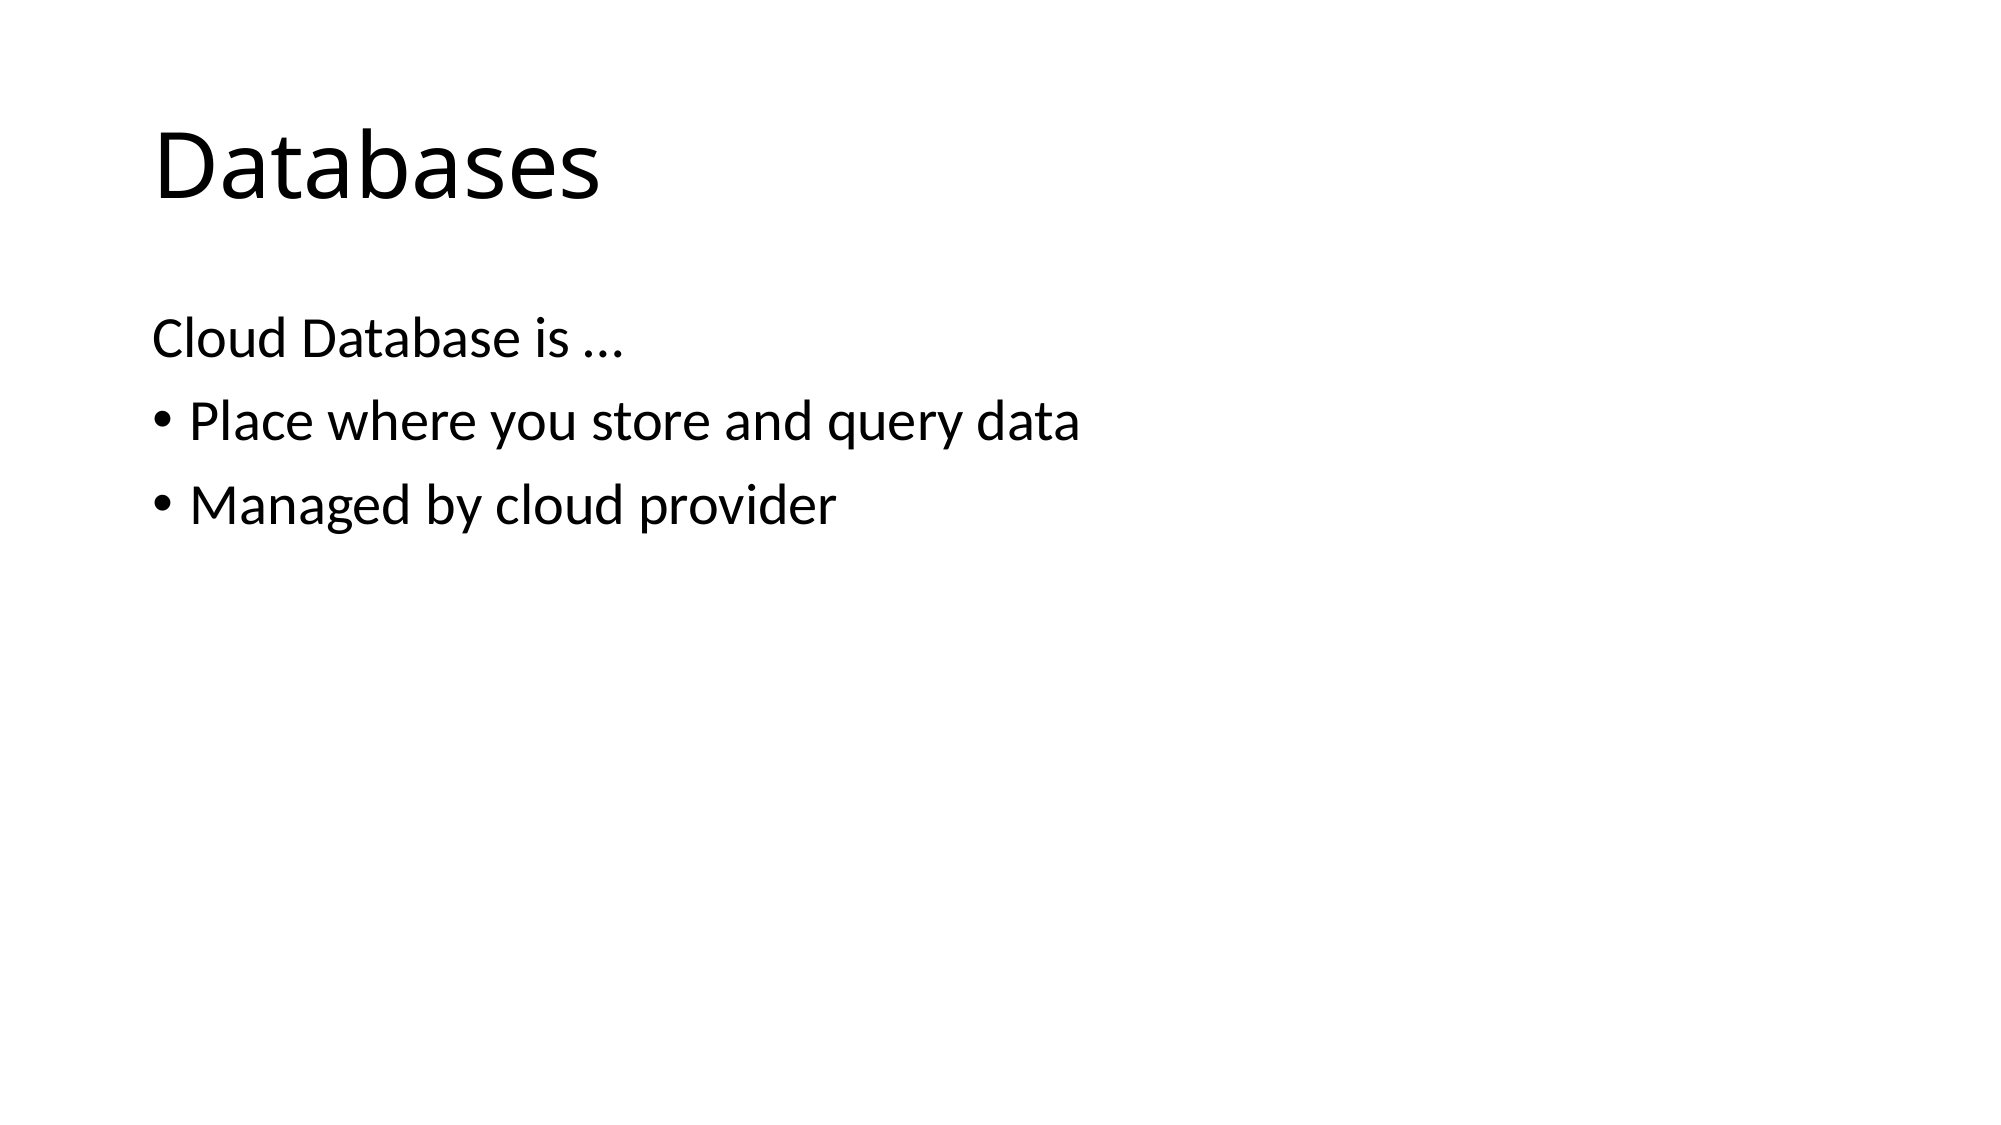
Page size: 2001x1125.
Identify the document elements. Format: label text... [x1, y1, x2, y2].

list Cloud Database is … Place where you store and query data Managed by cloud provider [137, 299, 1863, 1014]
title Databases [137, 59, 1863, 278]
